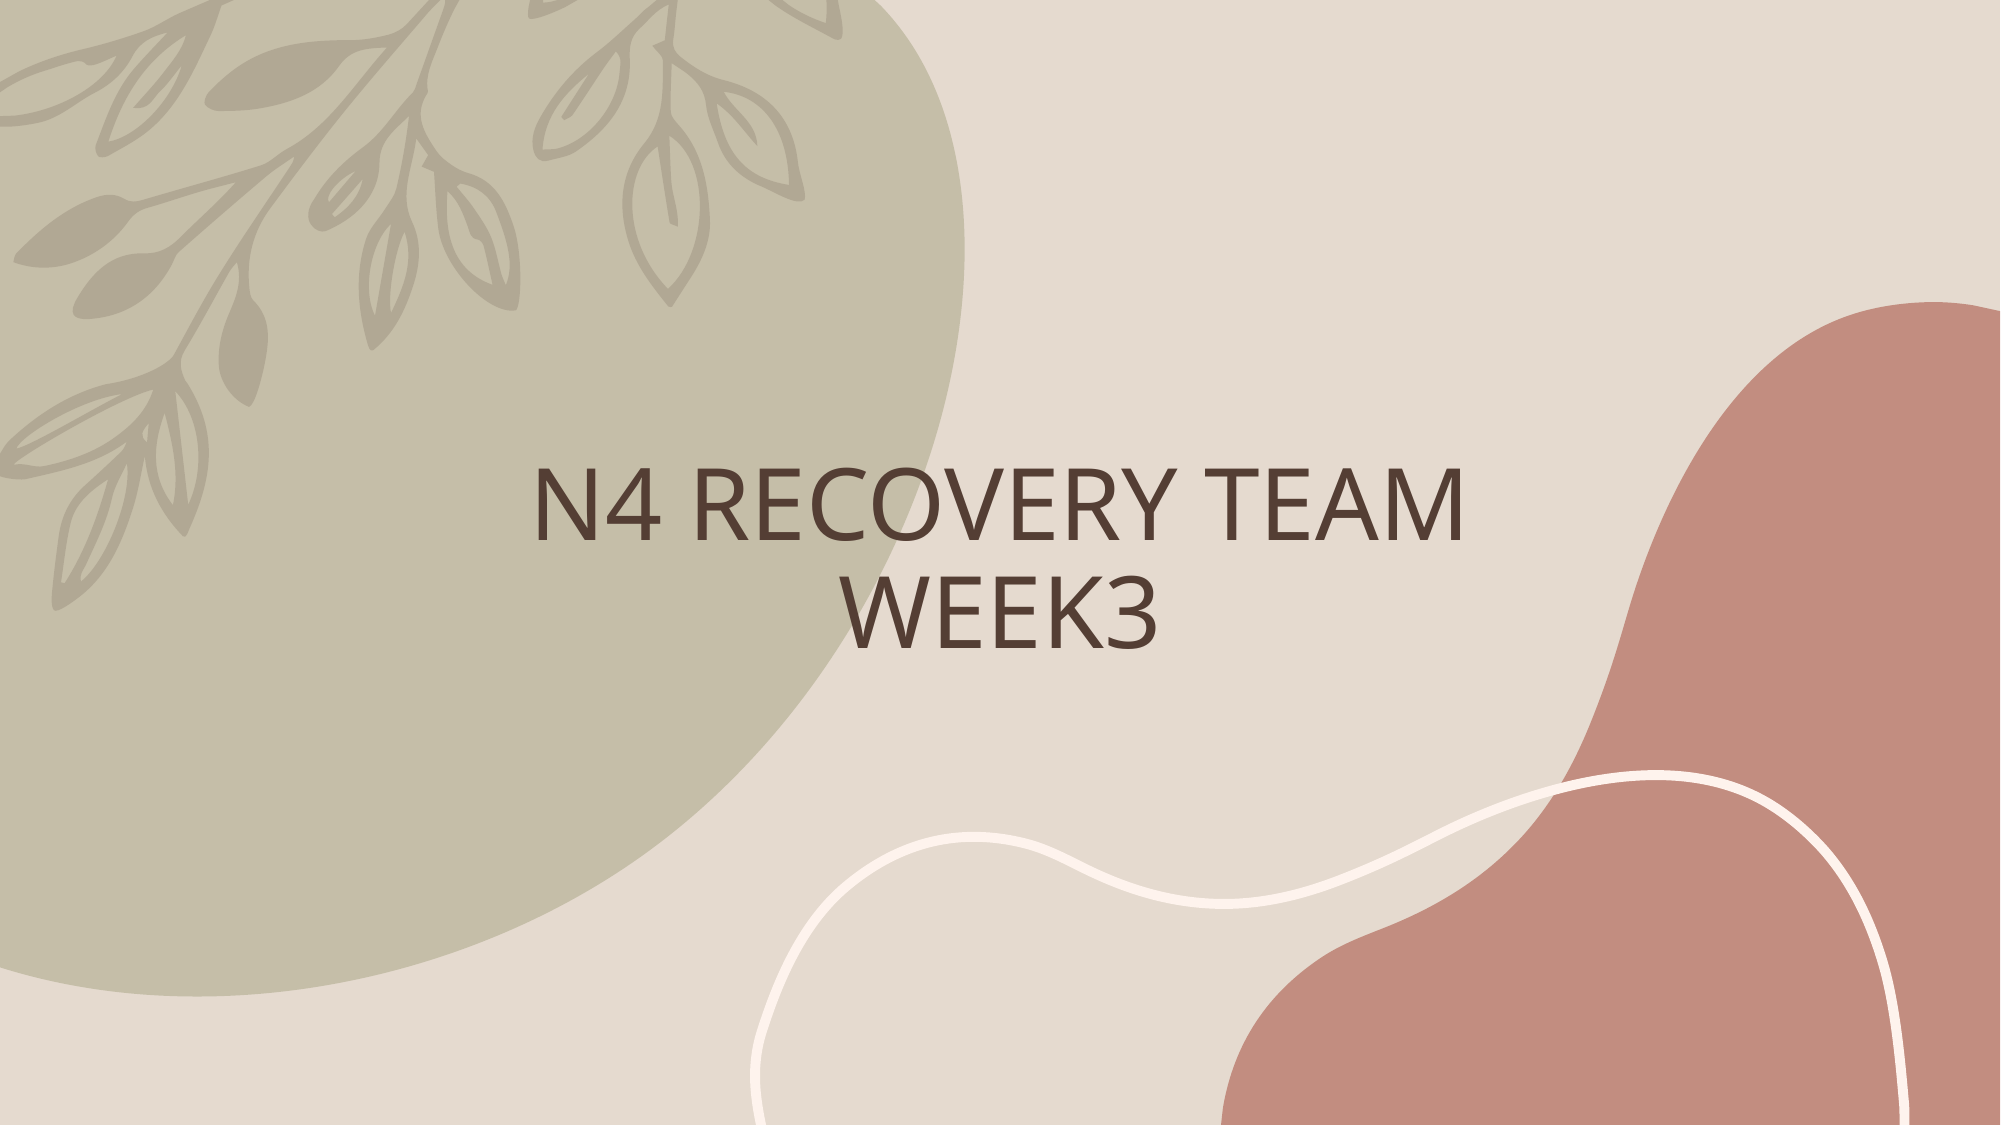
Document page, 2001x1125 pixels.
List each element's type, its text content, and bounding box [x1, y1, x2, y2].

title N4 RECOVERY TEAM WEEK3 [150, 149, 1850, 975]
